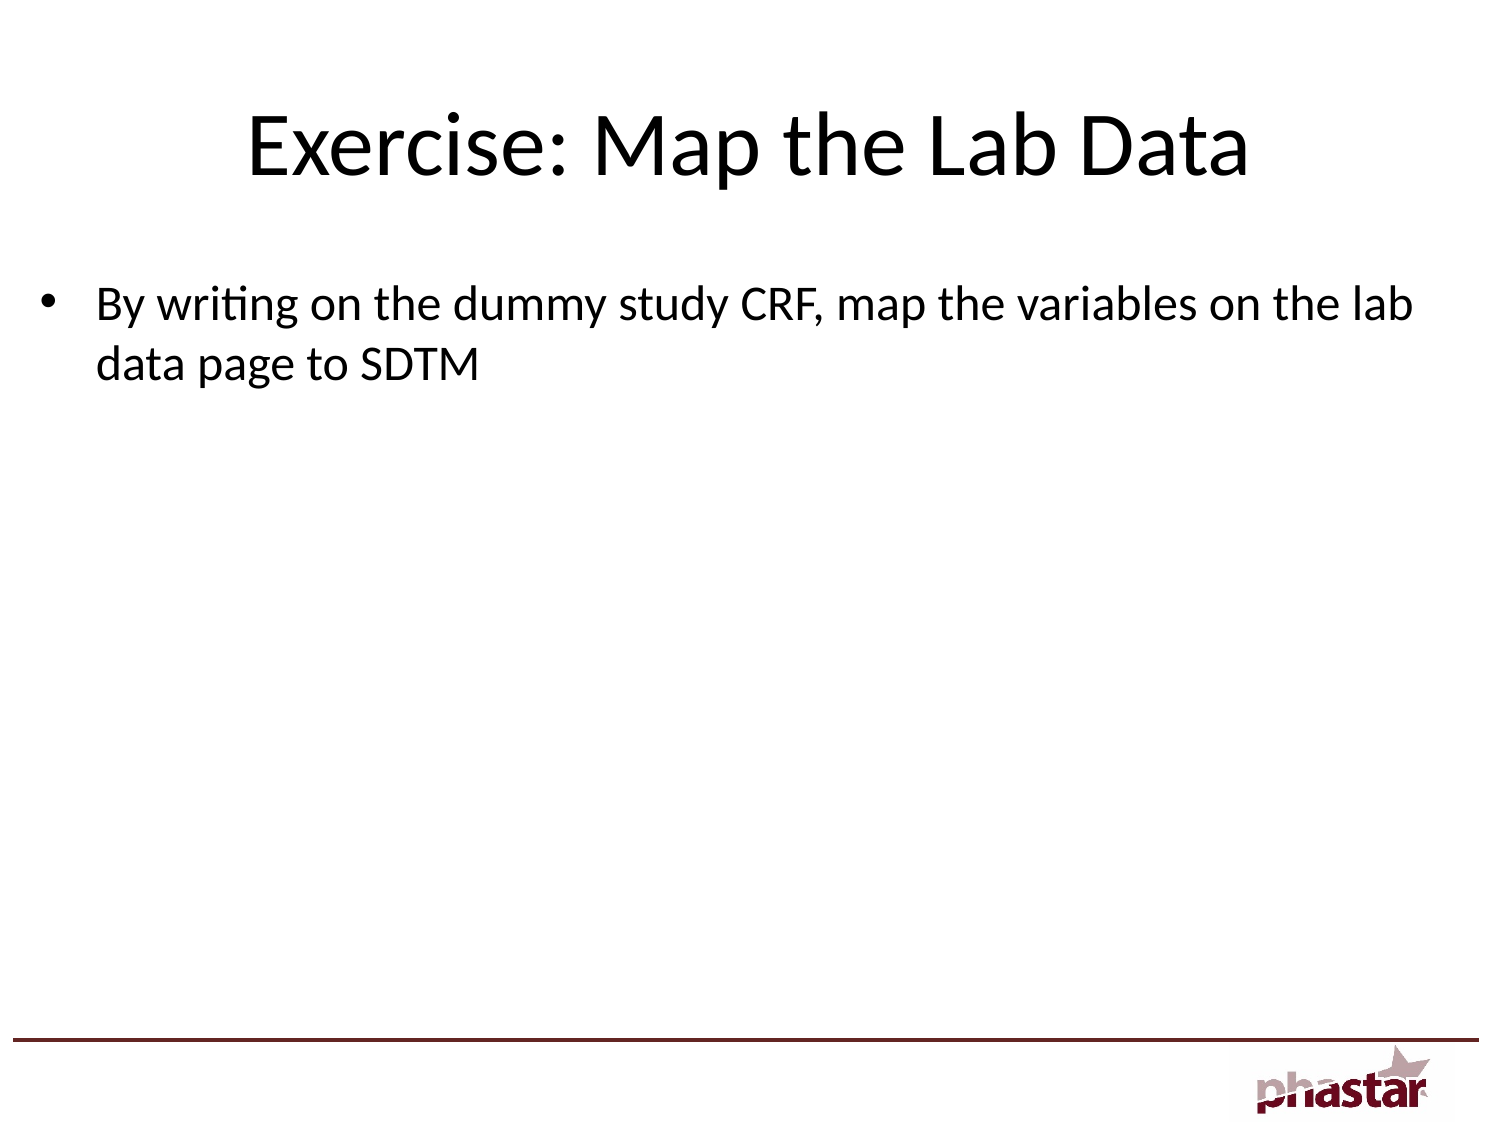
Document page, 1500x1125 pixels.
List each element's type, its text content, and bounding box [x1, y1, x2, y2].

title Exercise: Map the Lab Data [75, 45, 1425, 233]
picture [1229, 1042, 1455, 1122]
list By writing on the dummy study CRF, map the variables on the lab data page to SDTM [24, 262, 1474, 1005]
